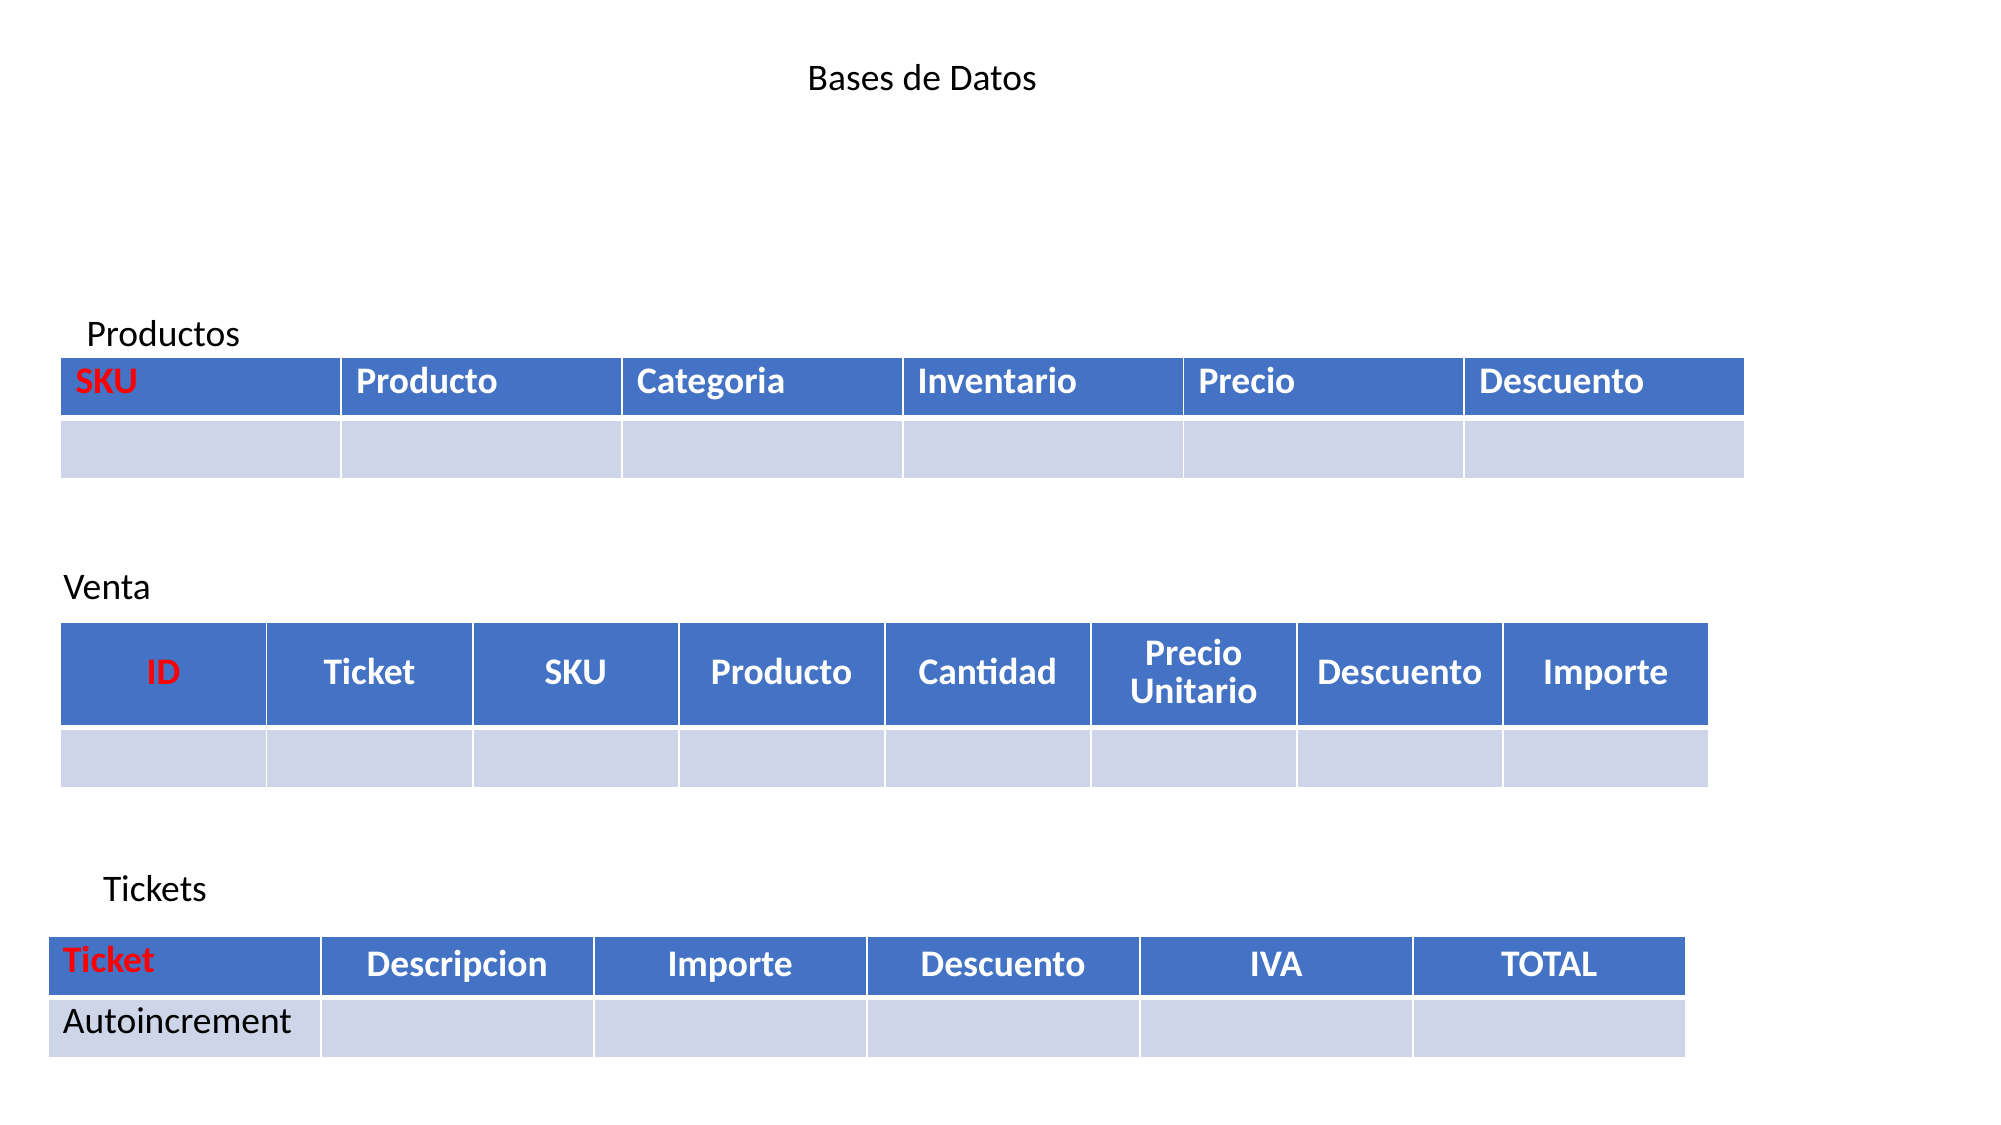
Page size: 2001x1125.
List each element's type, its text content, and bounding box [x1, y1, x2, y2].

table_header Importe [595, 937, 866, 995]
table_cell [1414, 1000, 1685, 1057]
table_cell [595, 1000, 866, 1057]
table_header Descuento [868, 937, 1139, 995]
table_header IVA [1141, 937, 1412, 995]
text_box Tickets [88, 856, 222, 916]
text_box Bases de Datos [792, 45, 1053, 106]
table_cell [1465, 421, 1744, 478]
table_header Producto [680, 623, 884, 725]
table_header TOTAL [1414, 937, 1685, 995]
table_header Descuento [1298, 623, 1502, 725]
table_header Categoria [623, 358, 902, 415]
table_header SKU [61, 358, 340, 415]
table_header Precio Unitario [1092, 623, 1296, 725]
text_box Venta [48, 554, 166, 615]
table_cell [342, 421, 621, 478]
table_cell [680, 730, 884, 787]
table_cell [61, 421, 340, 478]
table_header Ticket [267, 623, 472, 725]
table_cell [1504, 730, 1708, 787]
table_cell [1298, 730, 1502, 787]
table_header Ticket [49, 937, 320, 995]
table_cell [1092, 730, 1296, 787]
table_header Descuento [1465, 358, 1744, 415]
table_header Precio [1184, 358, 1463, 415]
table_header ID [61, 623, 266, 725]
table_header Cantidad [886, 623, 1090, 725]
table_cell [1184, 421, 1463, 478]
table_header Inventario [904, 358, 1183, 415]
table_cell [886, 730, 1090, 787]
table_cell Autoincrement [49, 1000, 320, 1057]
text_box Productos [71, 302, 256, 356]
table_cell [61, 730, 266, 787]
table_cell [904, 421, 1183, 478]
table_header SKU [474, 623, 678, 725]
table_cell [322, 1000, 593, 1057]
table_cell [623, 421, 902, 478]
table_cell [868, 1000, 1139, 1057]
table_header Importe [1504, 623, 1708, 725]
table_header Producto [342, 358, 621, 415]
table_cell [1141, 1000, 1412, 1057]
table_header Descripcion [322, 937, 593, 995]
table_cell [267, 730, 472, 787]
table_cell [474, 730, 678, 787]
